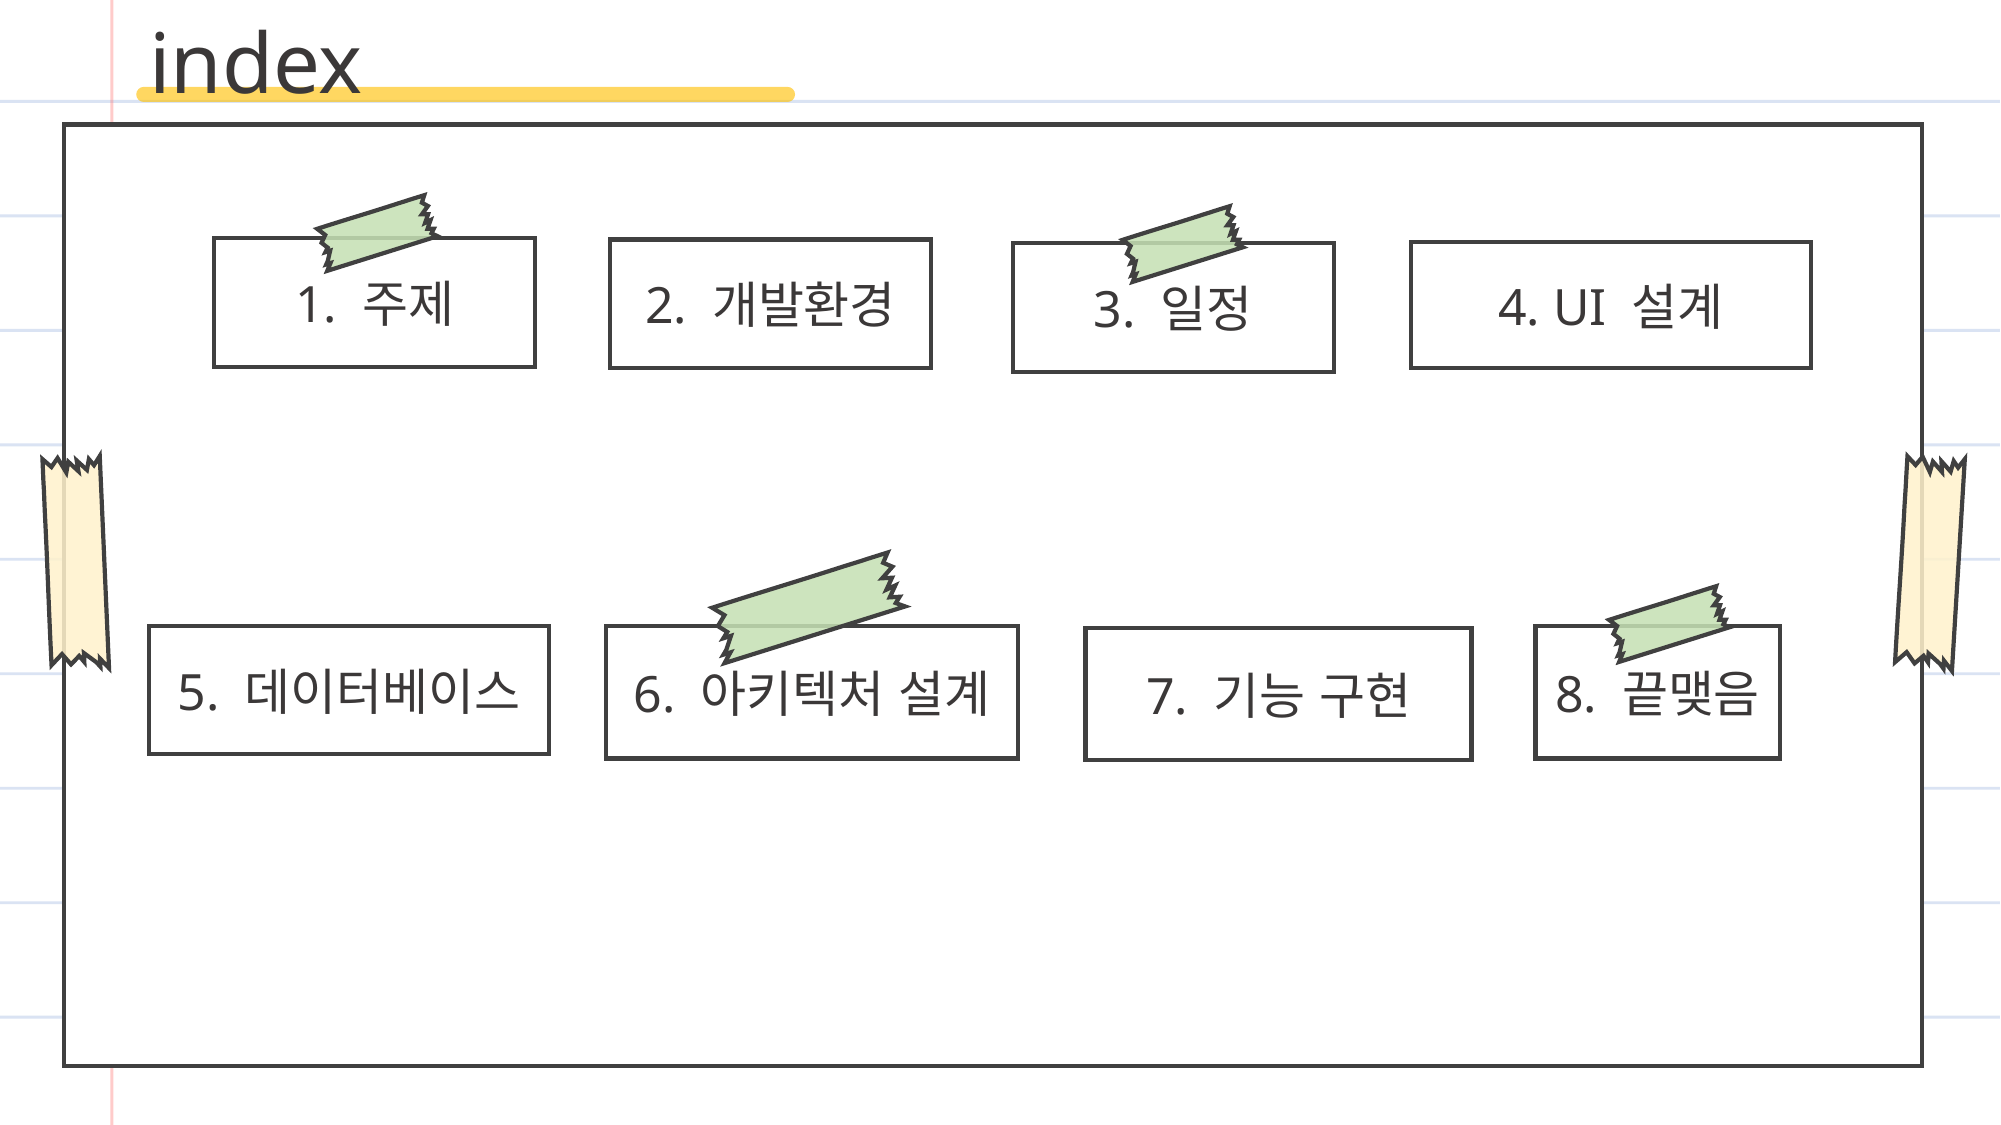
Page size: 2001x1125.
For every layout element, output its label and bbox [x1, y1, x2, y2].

text_box [0, 0, 2000, 1125]
